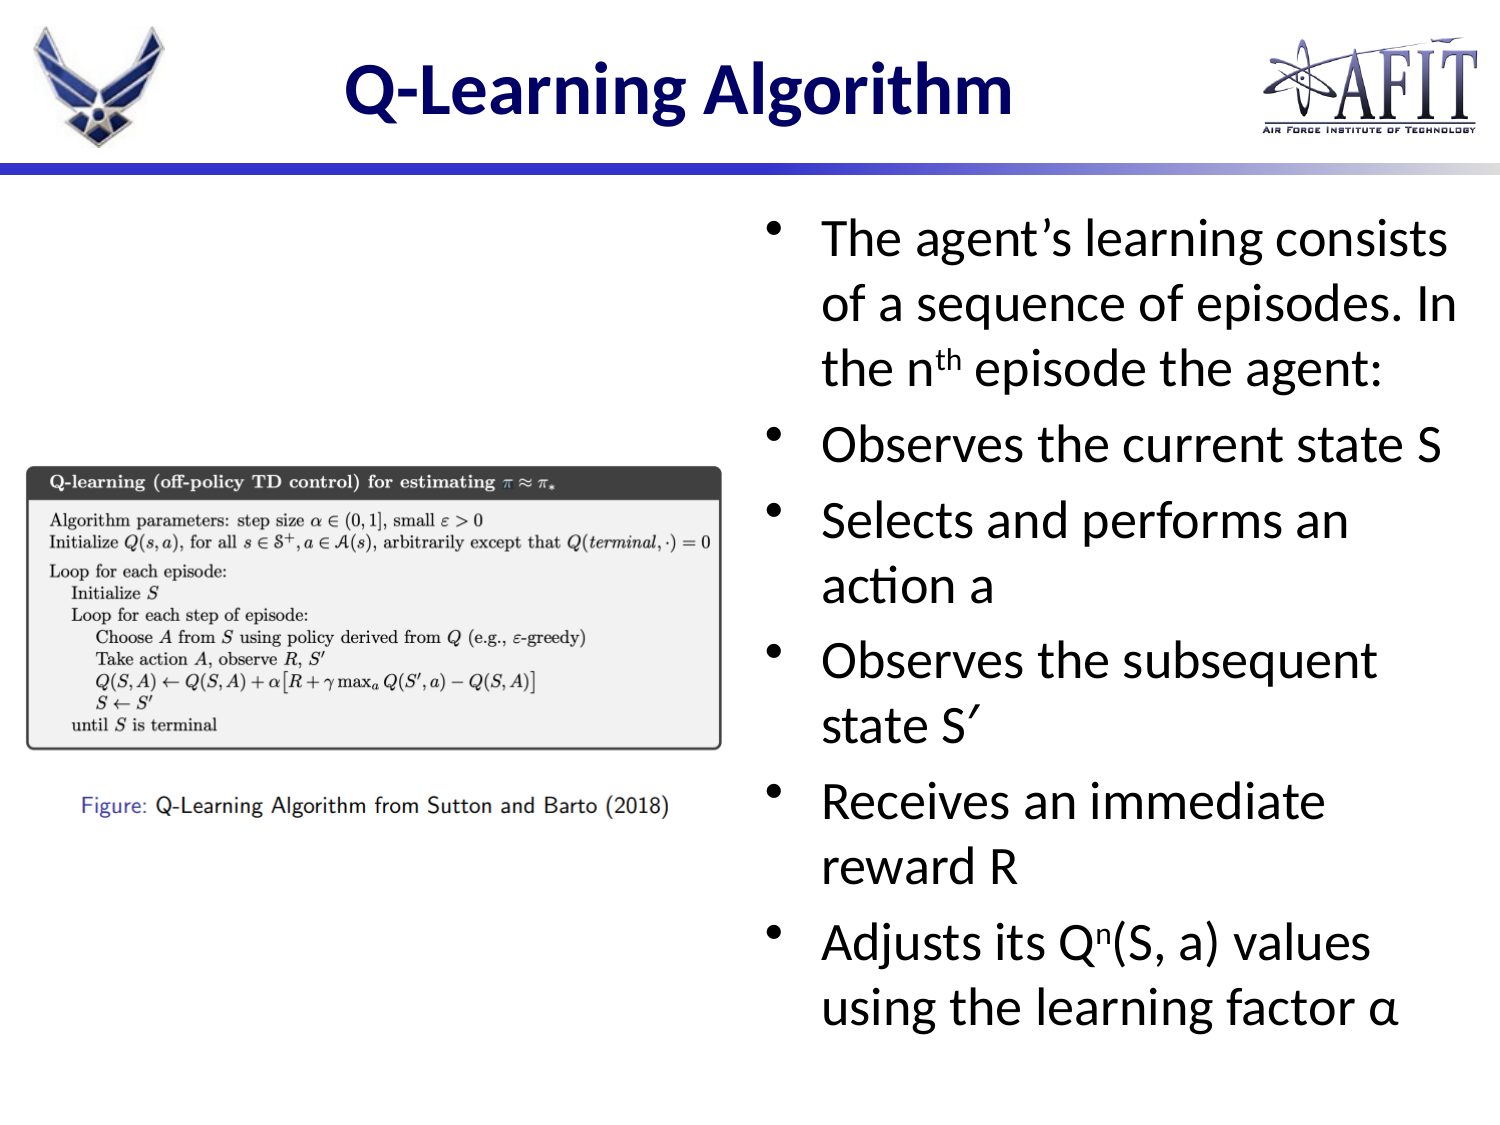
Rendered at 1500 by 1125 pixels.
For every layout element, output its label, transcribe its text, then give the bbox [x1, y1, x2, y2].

title Q-Learning Algorithm [128, 0, 1233, 169]
picture [33, 26, 128, 148]
list The agent’s learning consists of a sequence of episodes. In the nth episode the agent: Observes the current state S Selects and performs an action a Observes the subsequent state S′ Receives an immediate reward R Adjusts its Qn(S, a) values using the learning factor α [749, 194, 1480, 1094]
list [19, 460, 727, 829]
